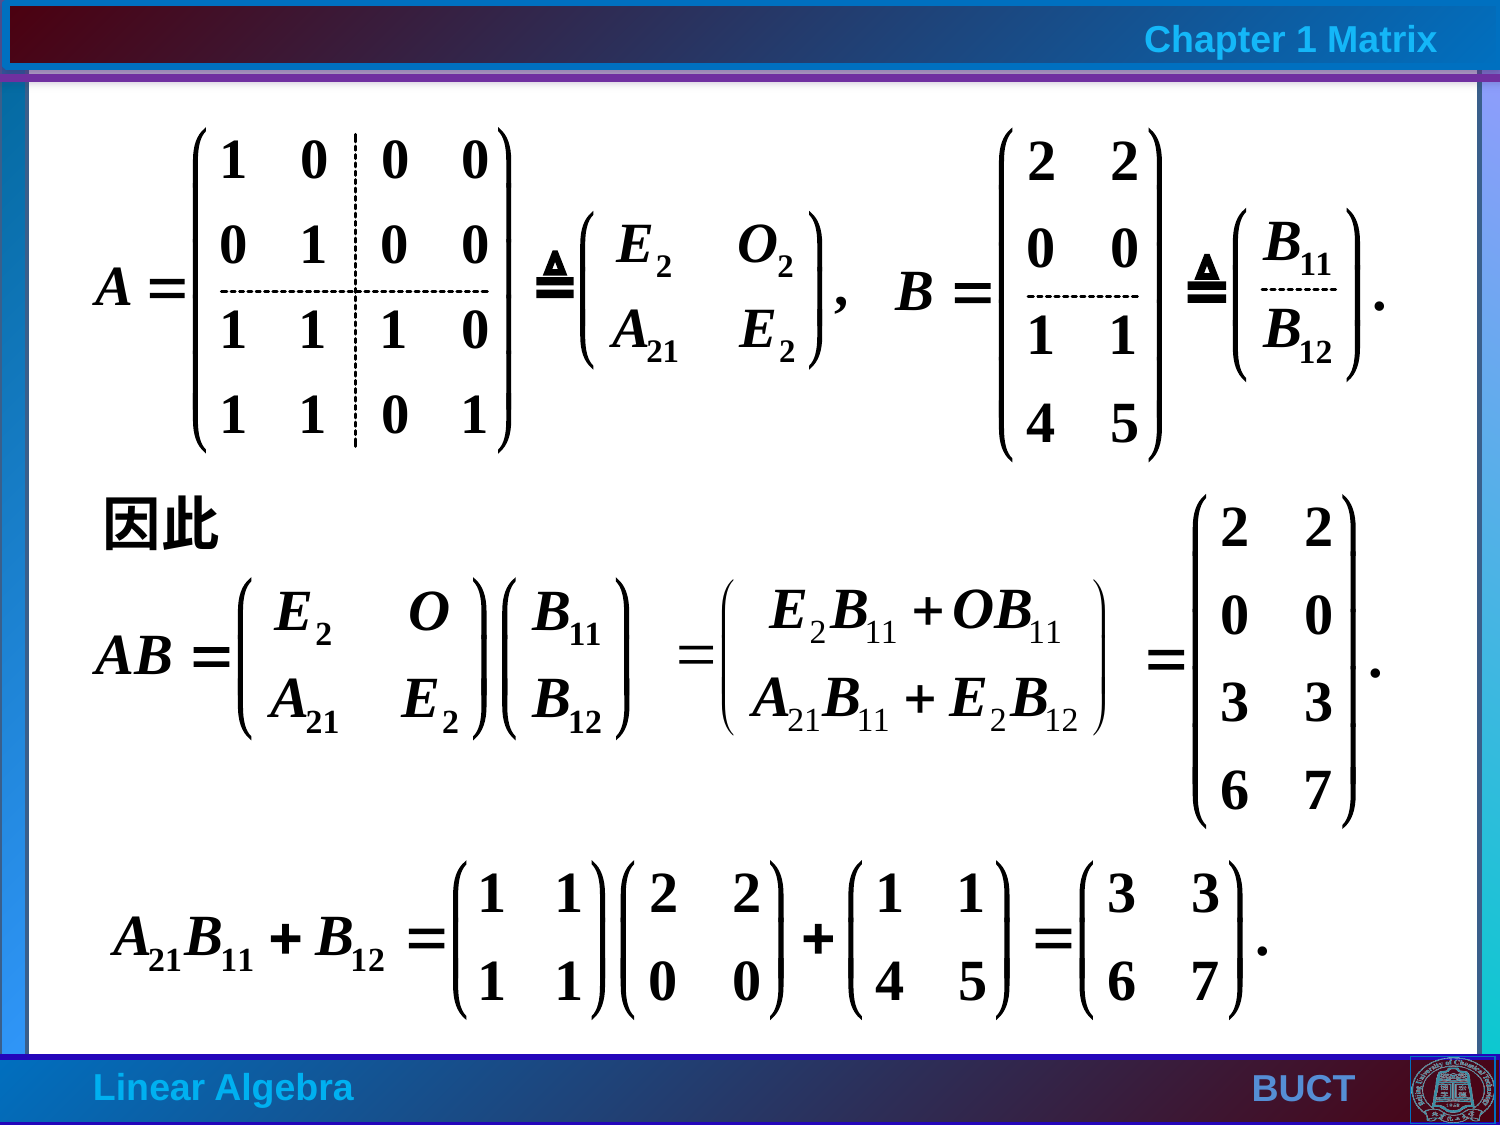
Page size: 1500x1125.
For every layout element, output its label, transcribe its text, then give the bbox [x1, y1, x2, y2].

text_box 因此 [88, 479, 235, 565]
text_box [104, 857, 1273, 1023]
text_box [890, 124, 1389, 465]
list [87, 124, 853, 456]
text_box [670, 573, 1117, 742]
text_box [1139, 491, 1384, 832]
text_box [87, 573, 640, 744]
